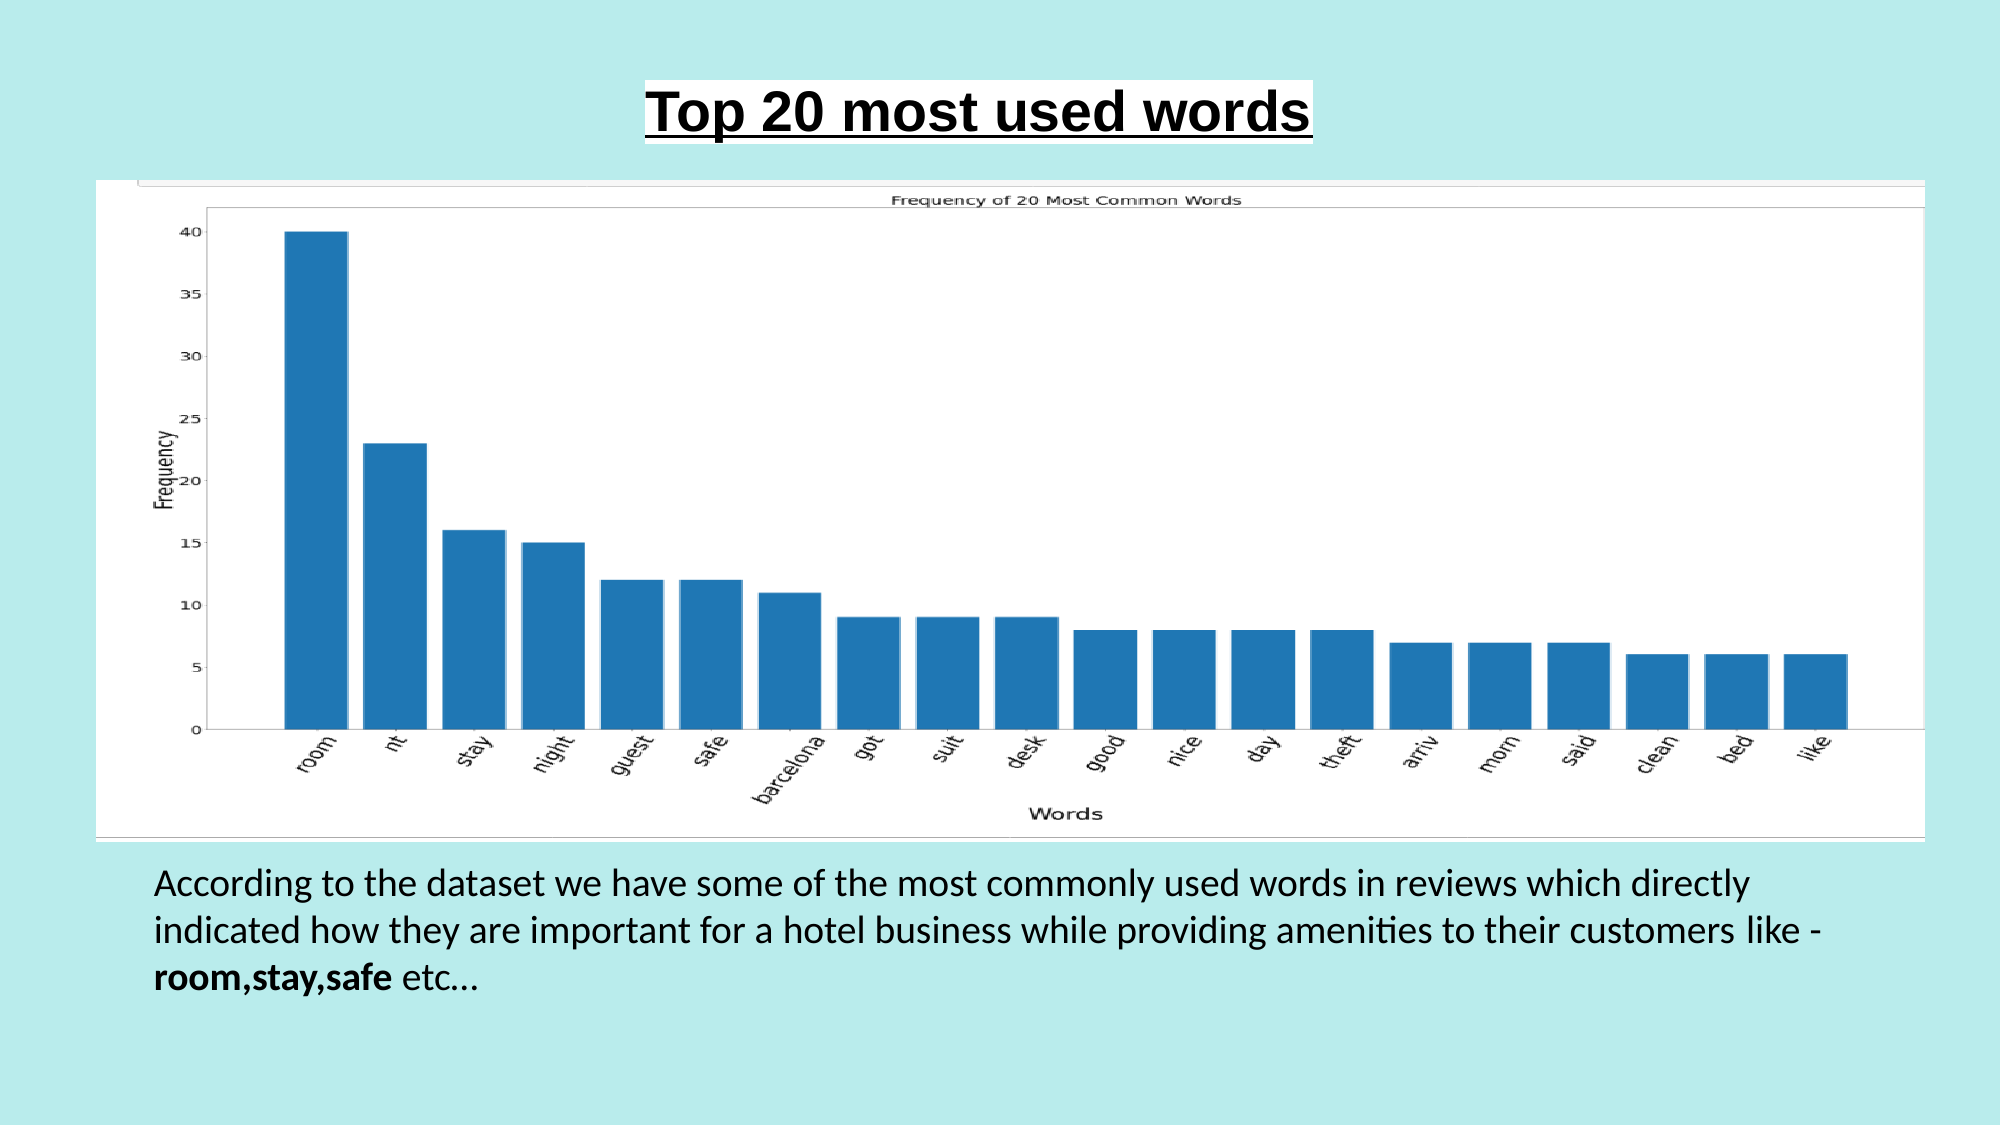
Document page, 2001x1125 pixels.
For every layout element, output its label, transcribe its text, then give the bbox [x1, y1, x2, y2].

text_box According to the dataset we have some of the most commonly used words in reviews which directly indicated how they are important for a hotel business while providing amenities to their customers like - room,stay,safe etc… [138, 851, 1864, 1035]
picture [96, 180, 1925, 842]
text_box Top 20 most used words [140, 59, 1818, 167]
